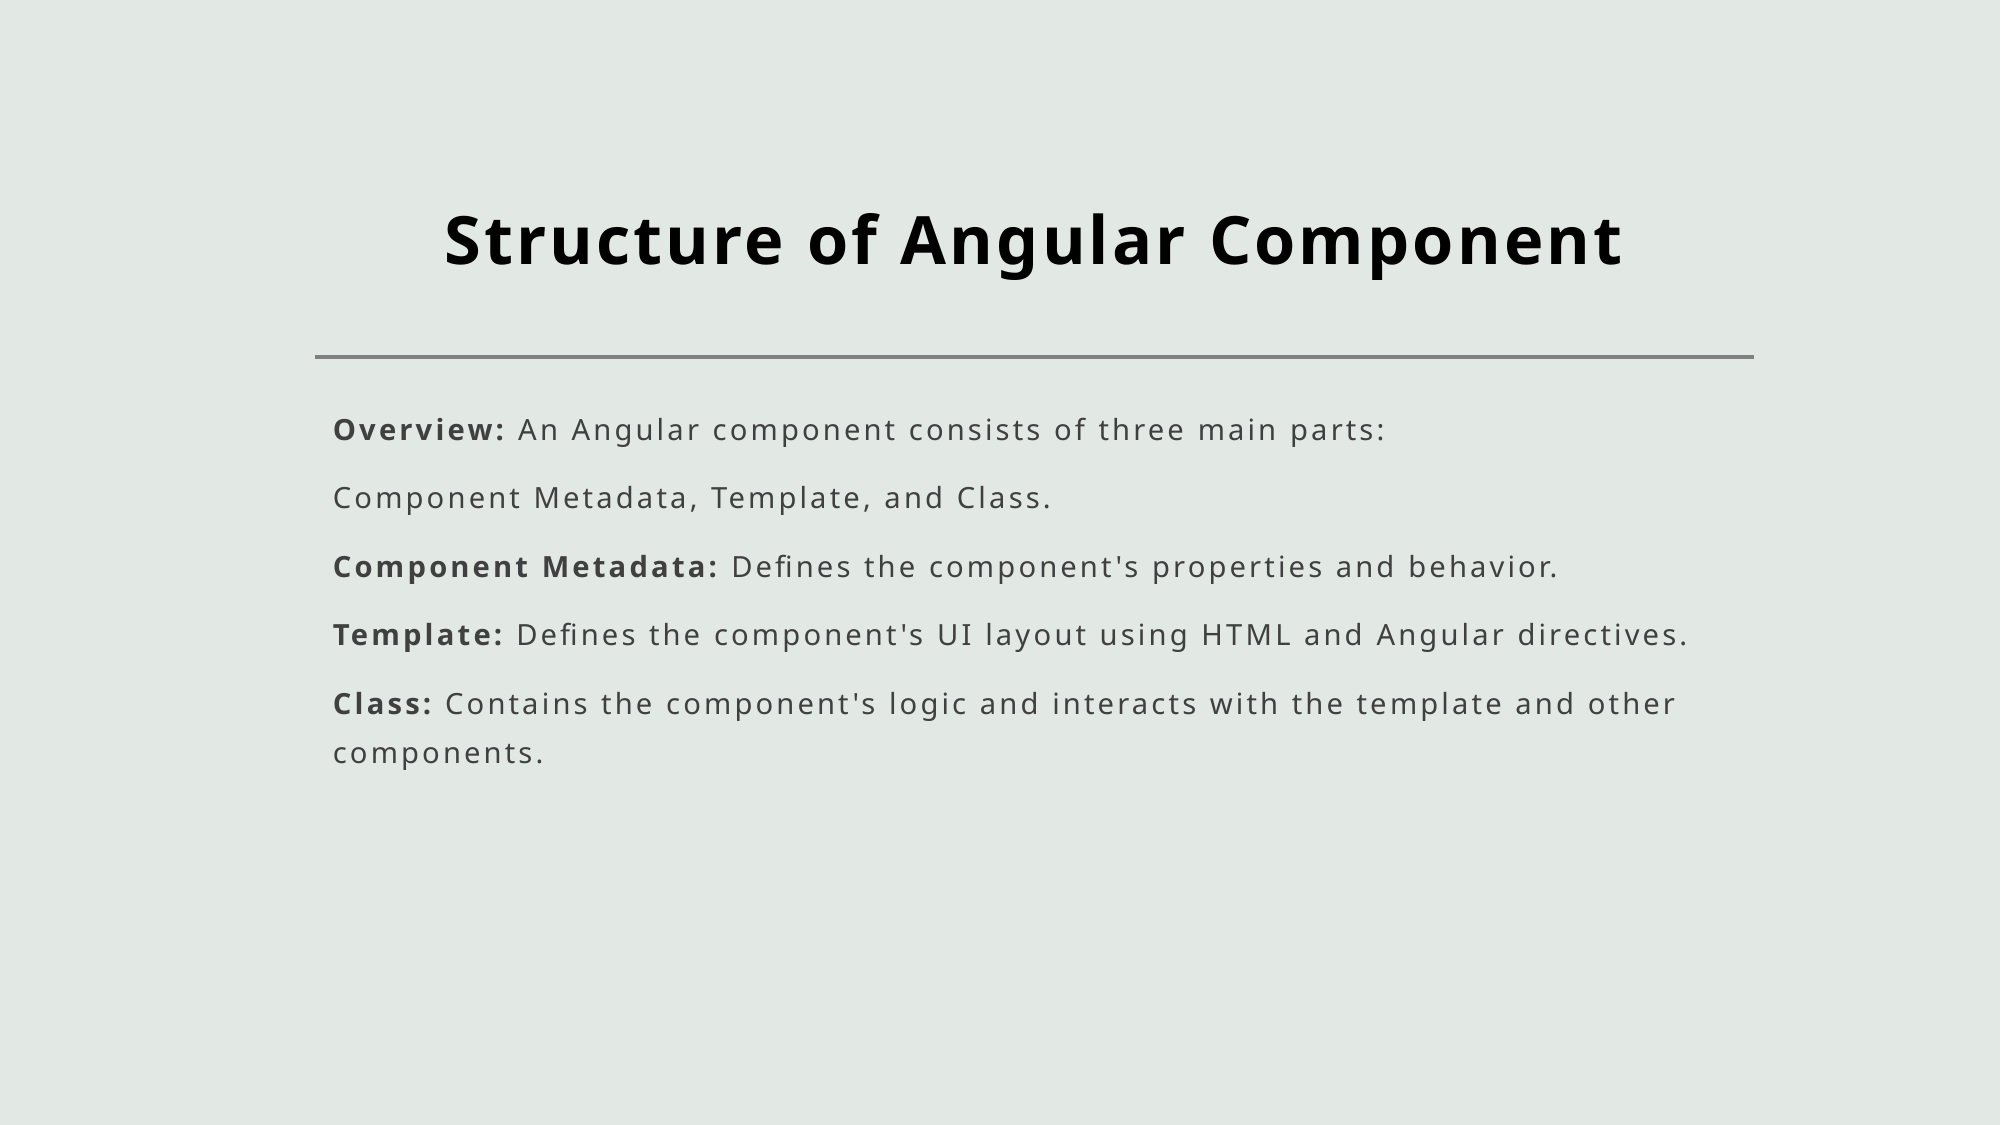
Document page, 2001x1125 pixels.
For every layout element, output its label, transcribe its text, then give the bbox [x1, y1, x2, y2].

list Overview: An Angular component consists of three main parts: Component Metadata, Template, and Class. Component Metadata: Defines the component's properties and behavior. Template: Defines the component's UI layout using HTML and Angular directives. Class: Contains the component's logic and interacts with the template and other components. [315, 379, 1754, 979]
title Structure of Angular Component [315, 72, 1754, 294]
